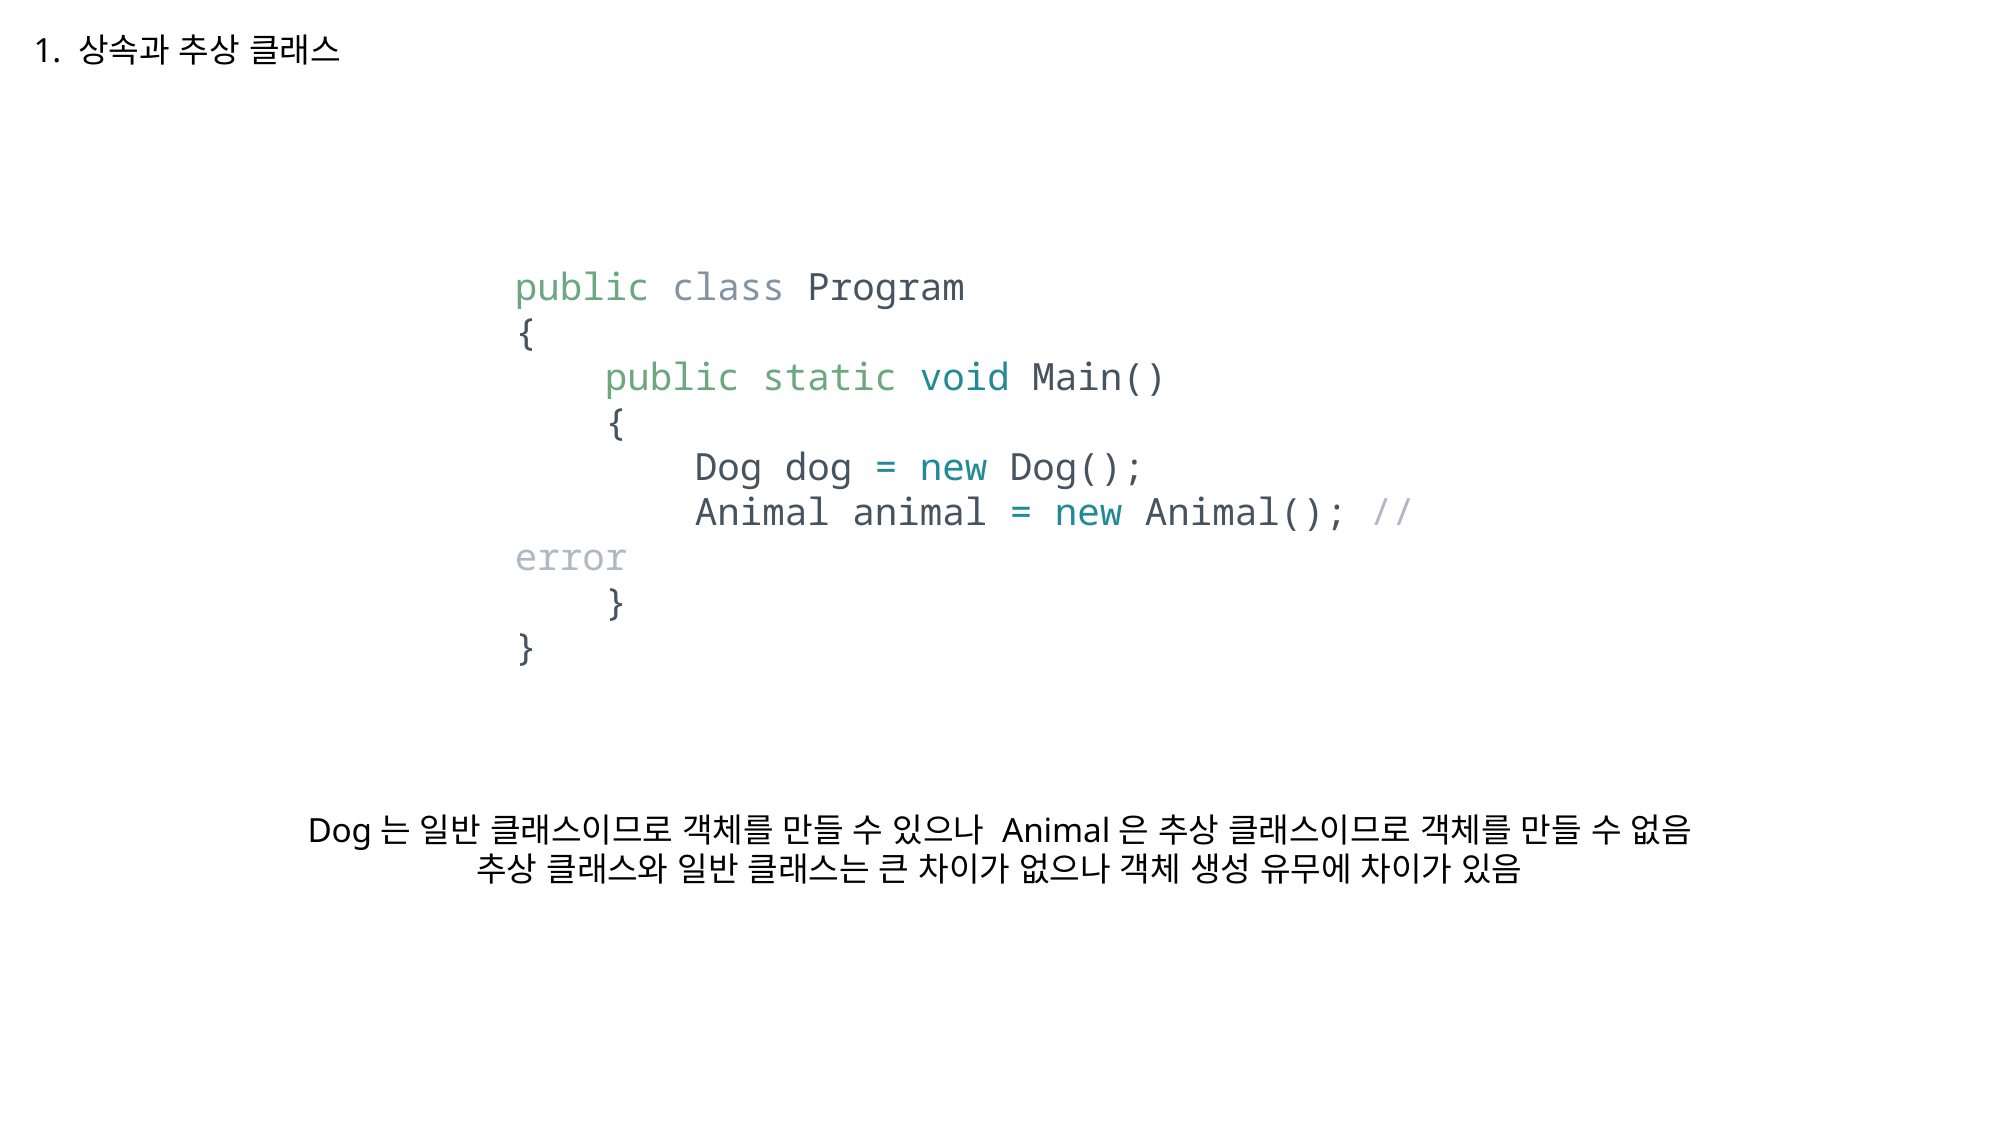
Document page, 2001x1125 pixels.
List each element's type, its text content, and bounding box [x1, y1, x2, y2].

text_box 1. 상속과 추상 클래스 [18, 21, 356, 77]
text_box Dog는 일반 클래스이므로 객체를 만들 수 있으나 Animal은 추상 클래스이므로 객체를 만들 수 없음 추상 클래스와 일반 클래스는 큰 차이가 없으나 객체 생성 유무에 차이가 있음 [292, 801, 1708, 896]
text_box public class Program { public static void Main() { Dog dog = new Dog(); Animal animal = new Animal(); // error } } [500, 255, 1500, 676]
